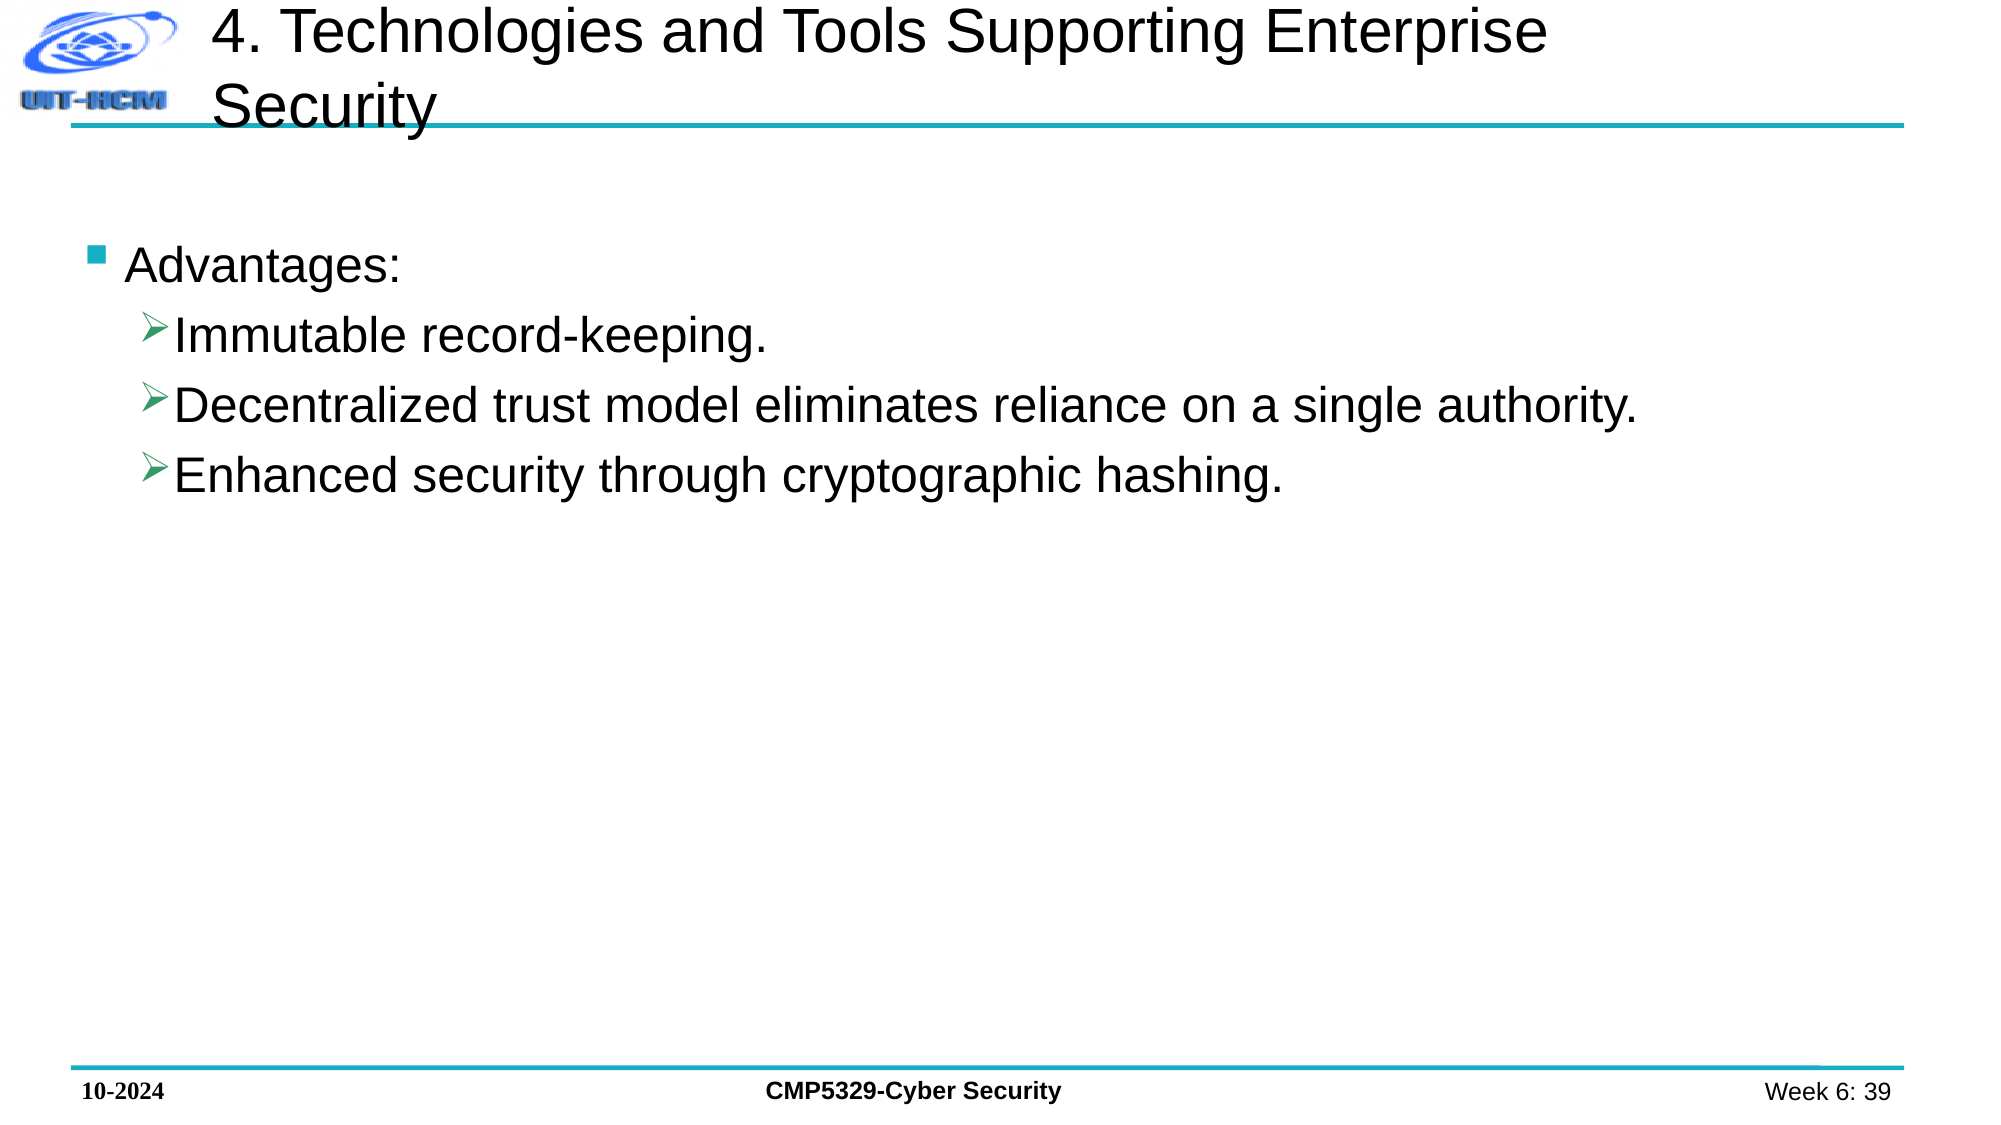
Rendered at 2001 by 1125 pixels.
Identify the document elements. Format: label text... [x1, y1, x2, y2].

picture [1, 0, 196, 120]
title 4. Technologies and Tools Supporting Enterprise Security [196, 0, 1804, 130]
list Advantages: Immutable record-keeping. Decentralized trust model eliminates reliance on a single authority. Enhanced security through cryptographic hashing. [67, 155, 1945, 1047]
